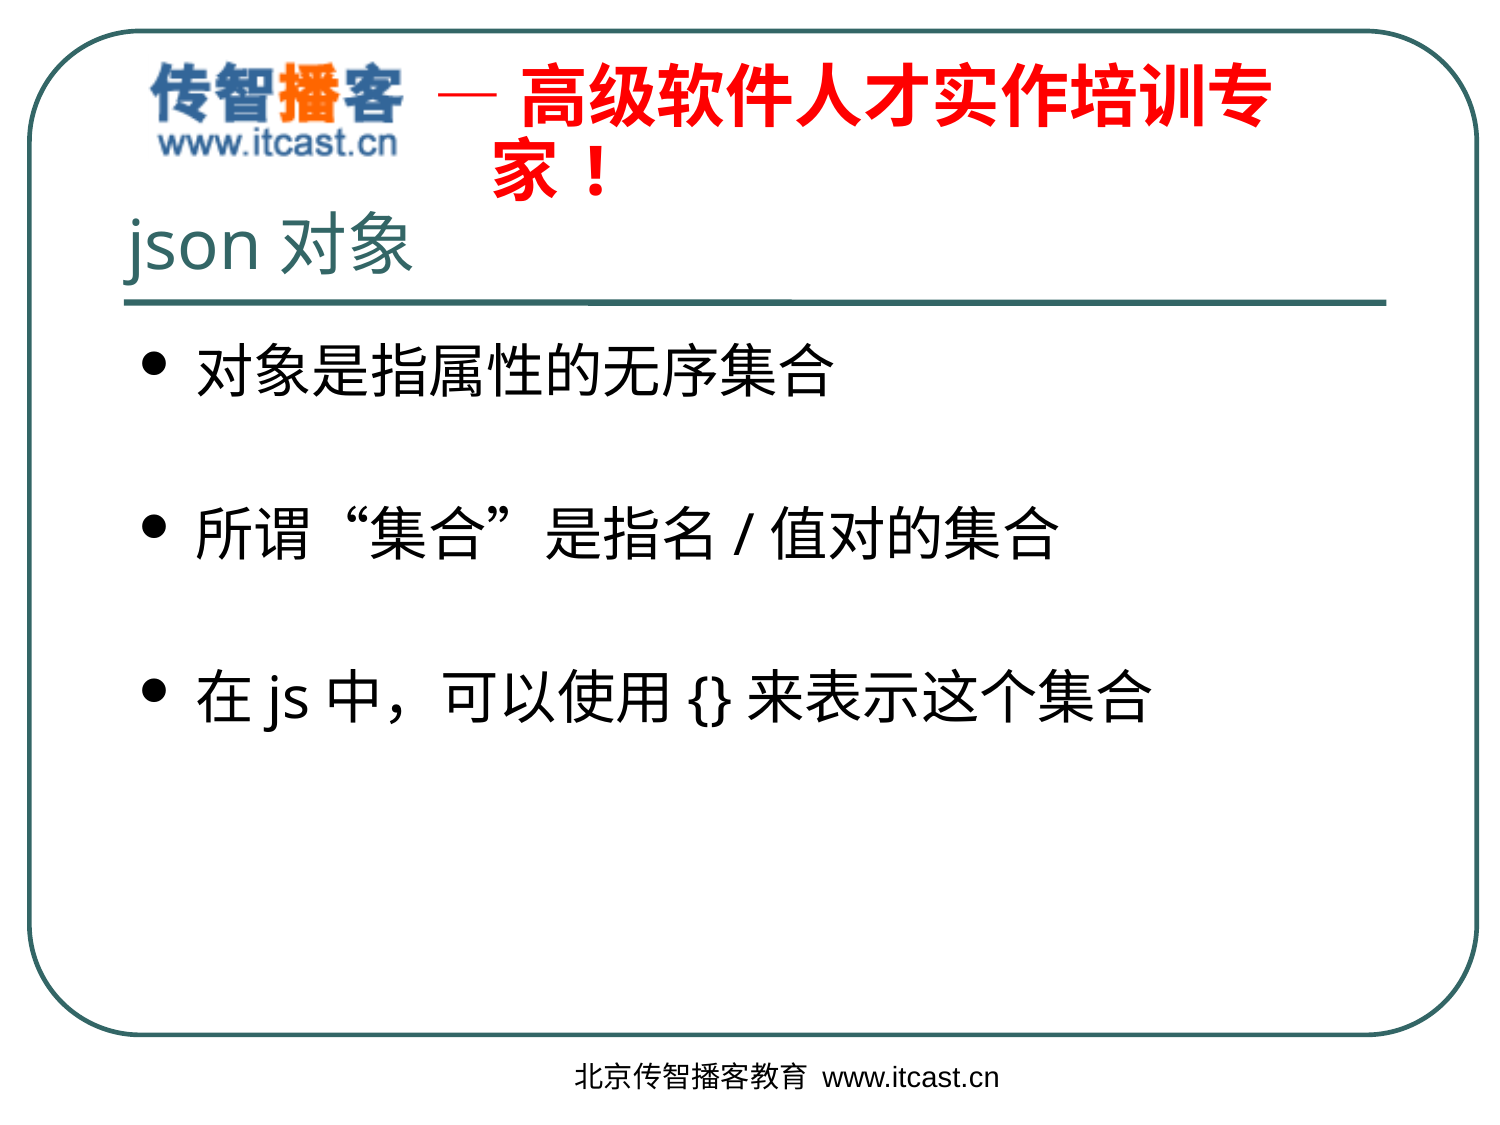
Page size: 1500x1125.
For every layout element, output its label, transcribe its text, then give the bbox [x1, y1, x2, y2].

title json对象 [112, 54, 1375, 291]
list 对象是指属性的无序集合 所谓“集合”是指名/值对的集合 在js中，可以使用{}来表示这个集合 [123, 326, 1387, 999]
footer 北京传智播客教育 www.itcast.cn [549, 1050, 1026, 1125]
